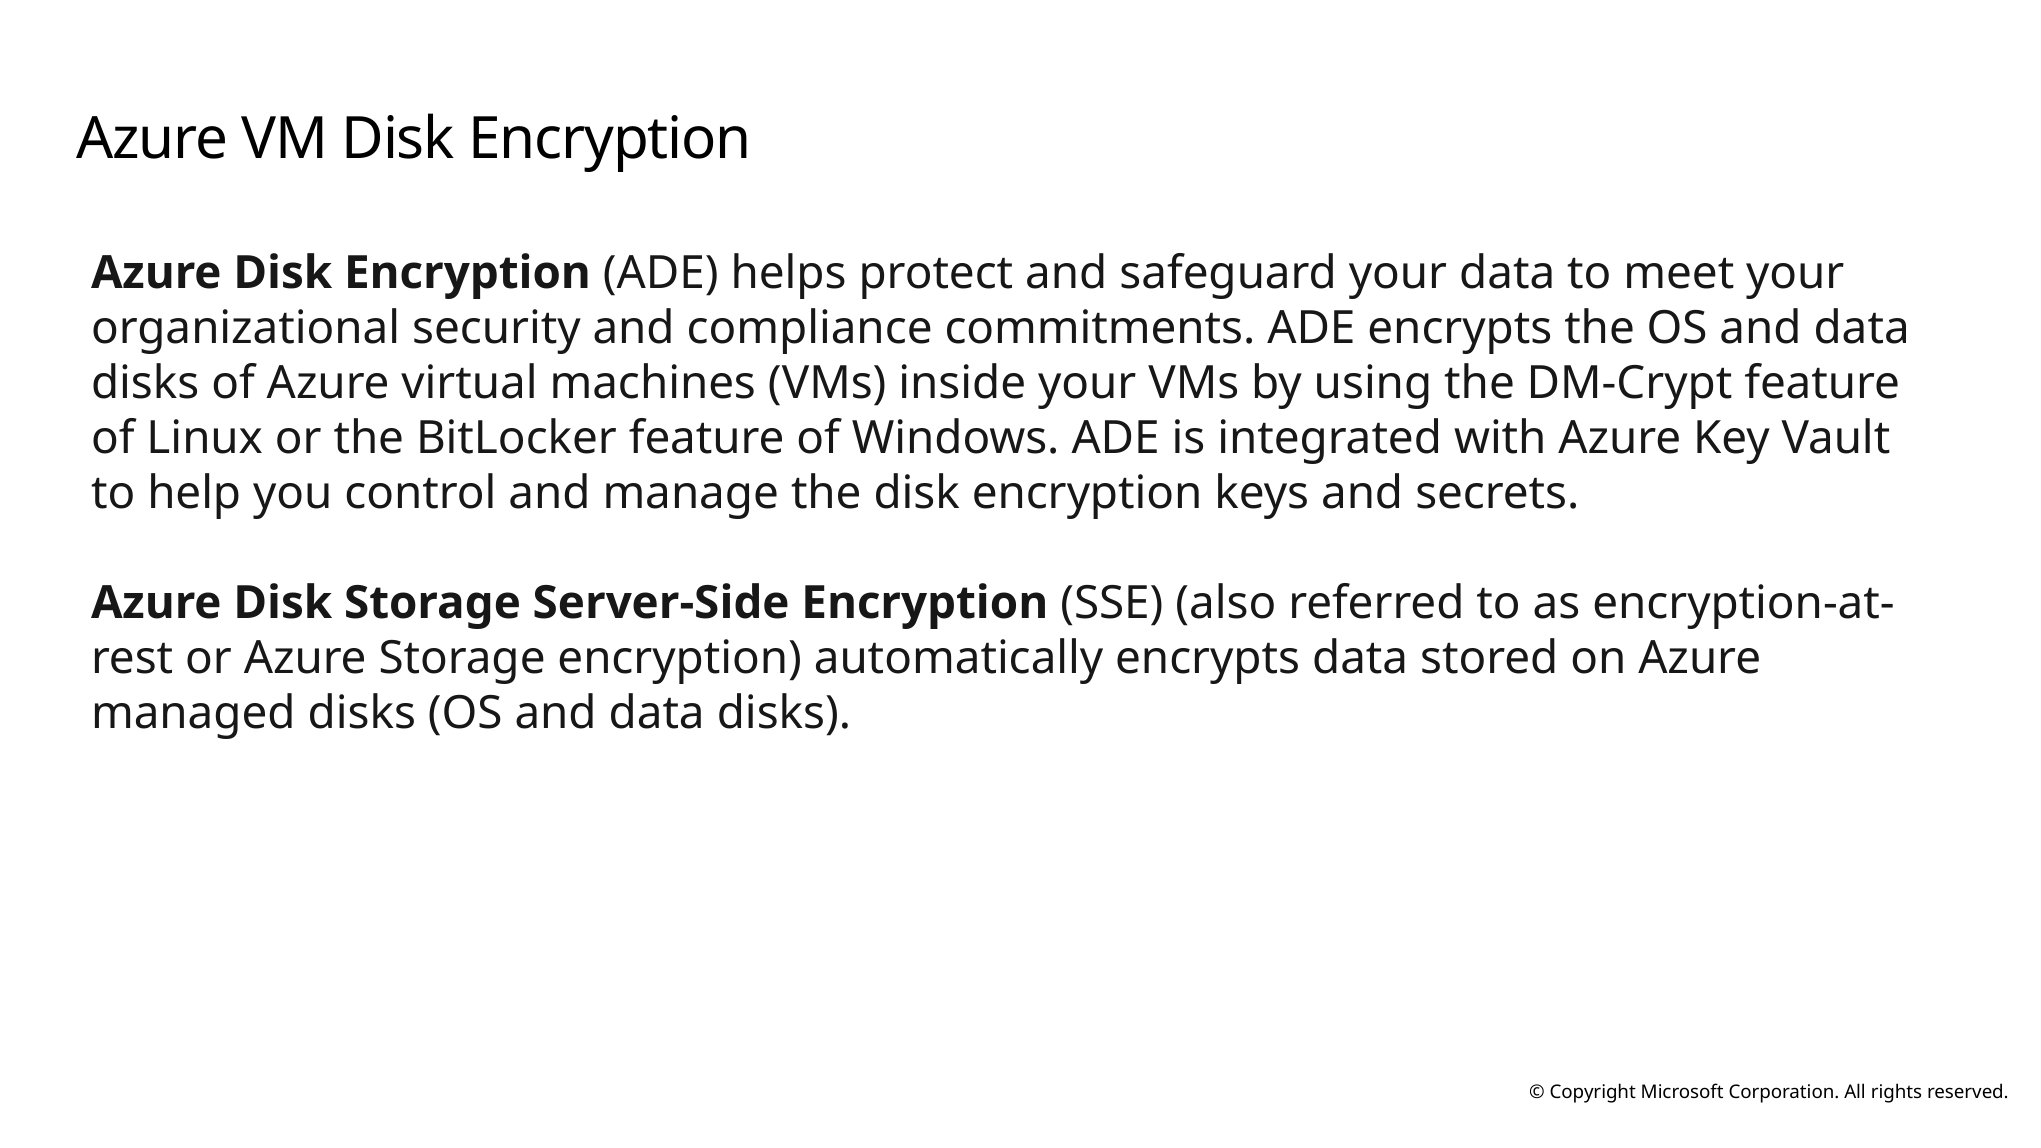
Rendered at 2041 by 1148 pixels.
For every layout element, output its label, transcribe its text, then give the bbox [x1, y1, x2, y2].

text_box Azure Disk Encryption (ADE) helps protect and safeguard your data to meet your organizational security and compliance commitments. ADE encrypts the OS and data disks of Azure virtual machines (VMs) inside your VMs by using the DM-Crypt feature of Linux or the BitLocker feature of Windows. ADE is integrated with Azure Key Vault to help you control and manage the disk encryption keys and secrets. Azure Disk Storage Server-Side Encryption (SSE) (also referred to as encryption-at-rest or Azure Storage encryption) automatically encrypts data stored on Azure managed disks (OS and data disks). [76, 235, 1931, 746]
title Azure VM Disk Encryption [76, 103, 1969, 172]
